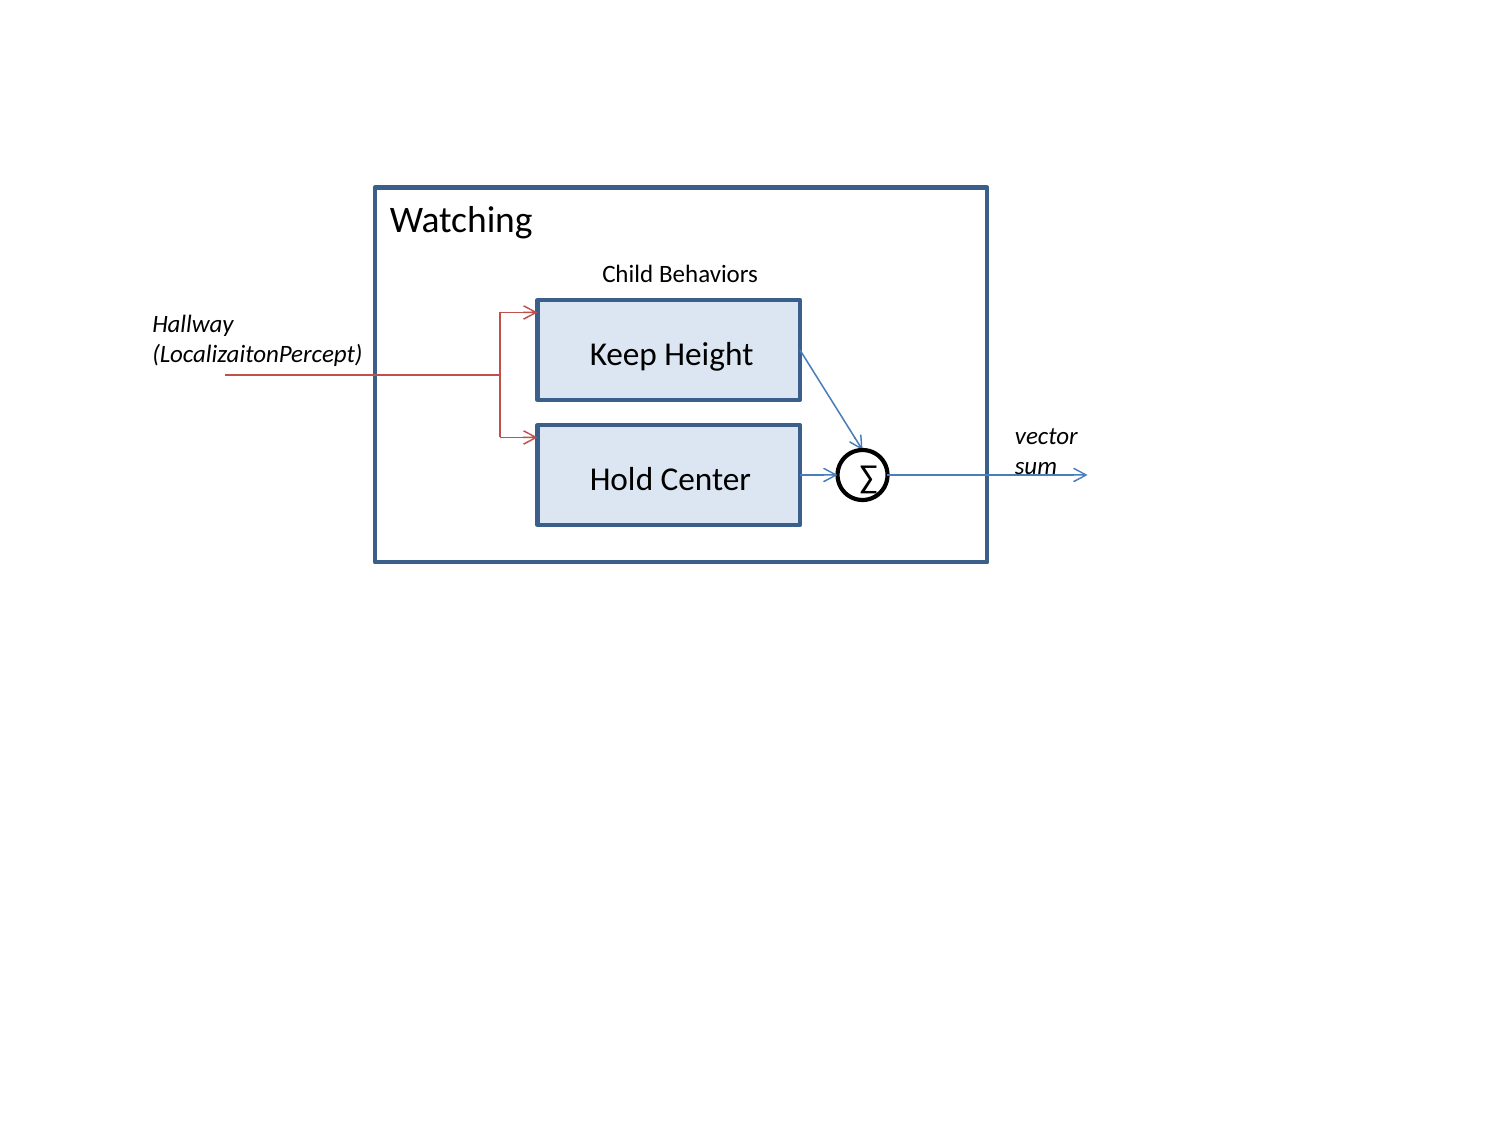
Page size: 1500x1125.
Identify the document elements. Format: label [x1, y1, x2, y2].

text_box [137, 187, 1101, 563]
